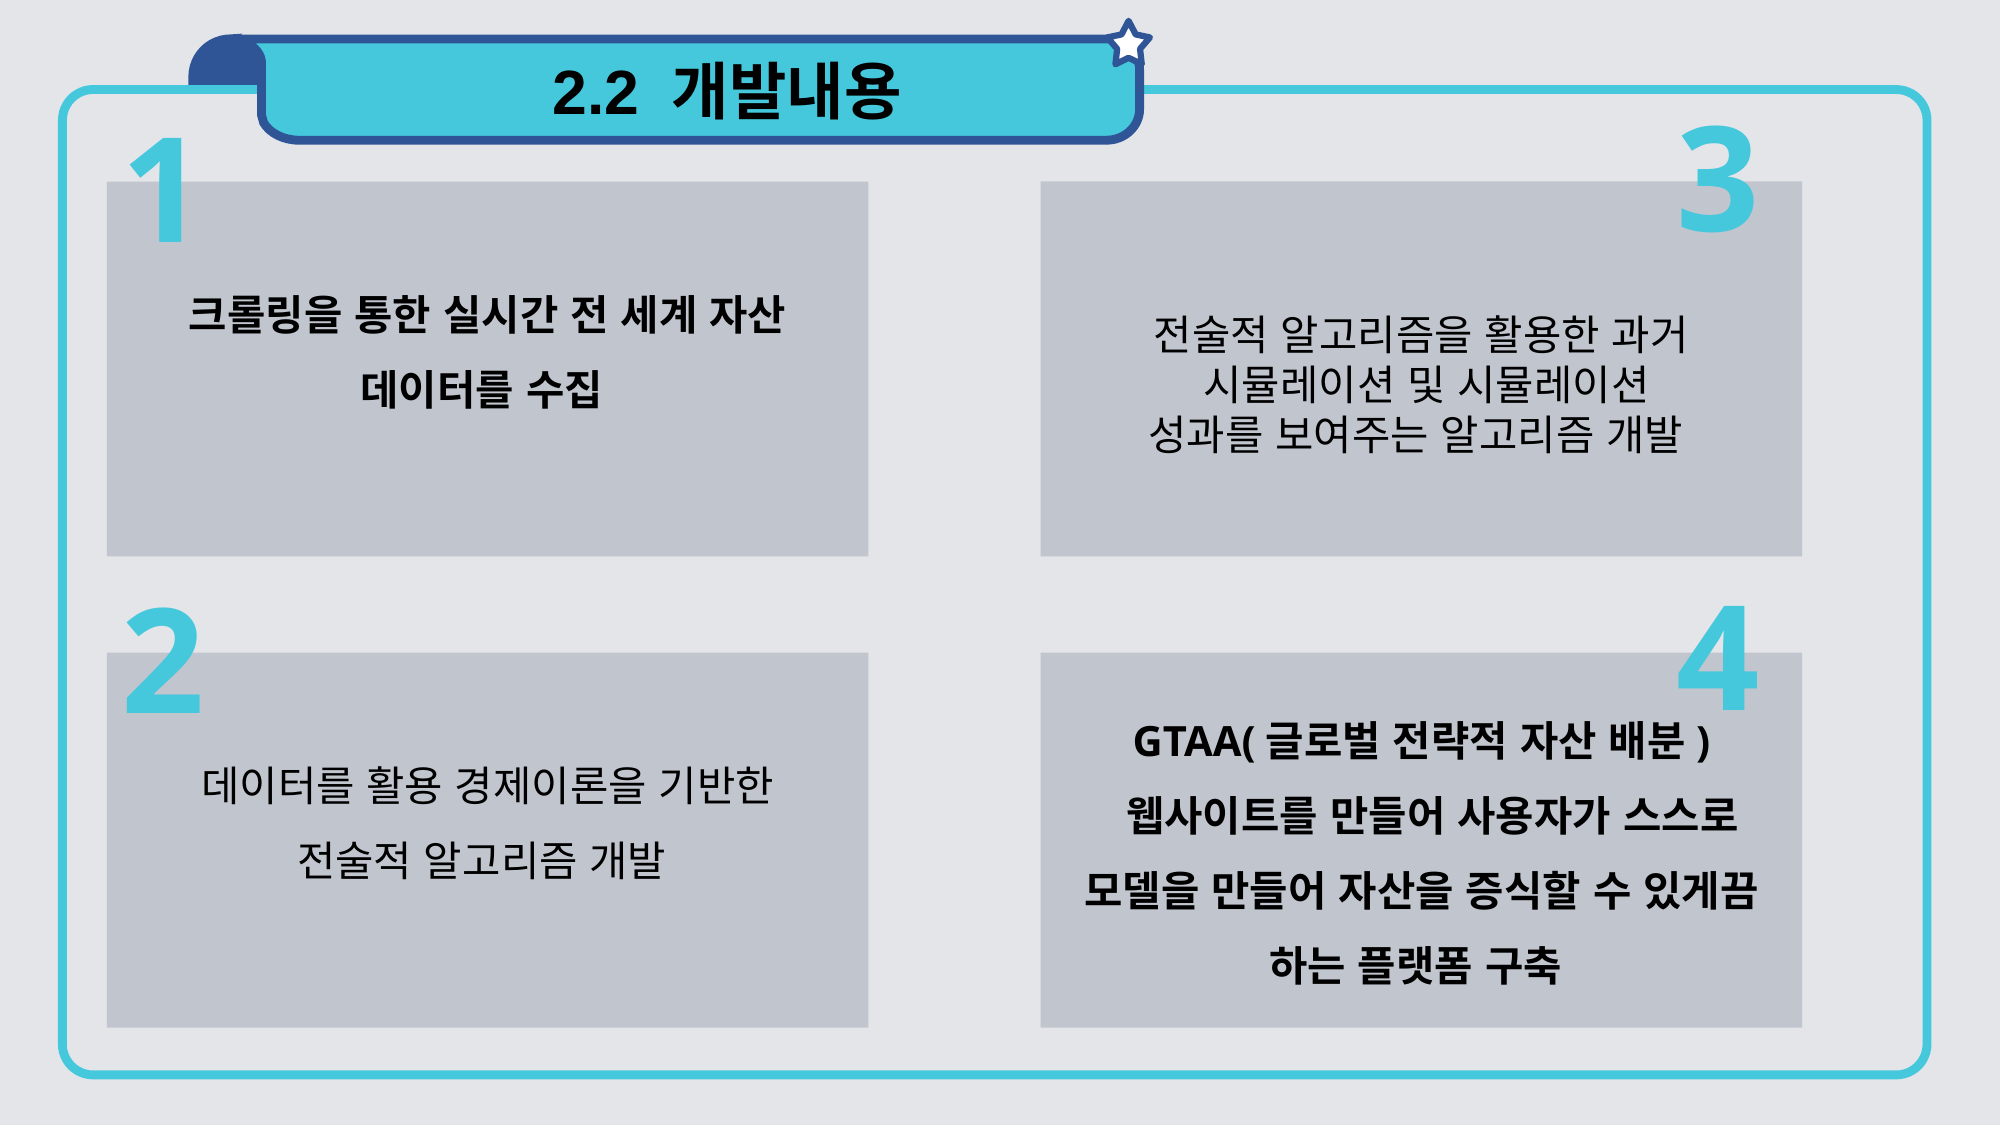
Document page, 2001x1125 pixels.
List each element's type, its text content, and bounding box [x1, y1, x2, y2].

text_box [191, 37, 260, 88]
text_box 4 [1661, 557, 1873, 919]
text_box 2 [106, 559, 319, 921]
text_box 2.2 개발내용 [238, 37, 1141, 142]
text_box 1 [106, 89, 319, 385]
text_box GTAA(글로벌 전략적 자산 배분) 웹사이트를 만들어 사용자가 스스로 모델을 만들어 자산을 증식할 수 있게끔 하는 플랫폼 구축 [1040, 652, 1803, 1028]
text_box 크롤링을 통한 실시간 전 세계 자산 데이터를 수집 [106, 181, 869, 557]
text_box 3 [1661, 78, 1873, 439]
text_box [1106, 19, 1151, 66]
text_box 데이터를 활용 경제이론을 기반한 전술적 알고리즘 개발 [106, 652, 869, 1028]
text_box 전술적 알고리즘을 활용한 과거 시뮬레이션 및 시뮬레이션 성과를 보여주는 알고리즘 개발 [1040, 181, 1803, 557]
text_box [61, 88, 1929, 1076]
